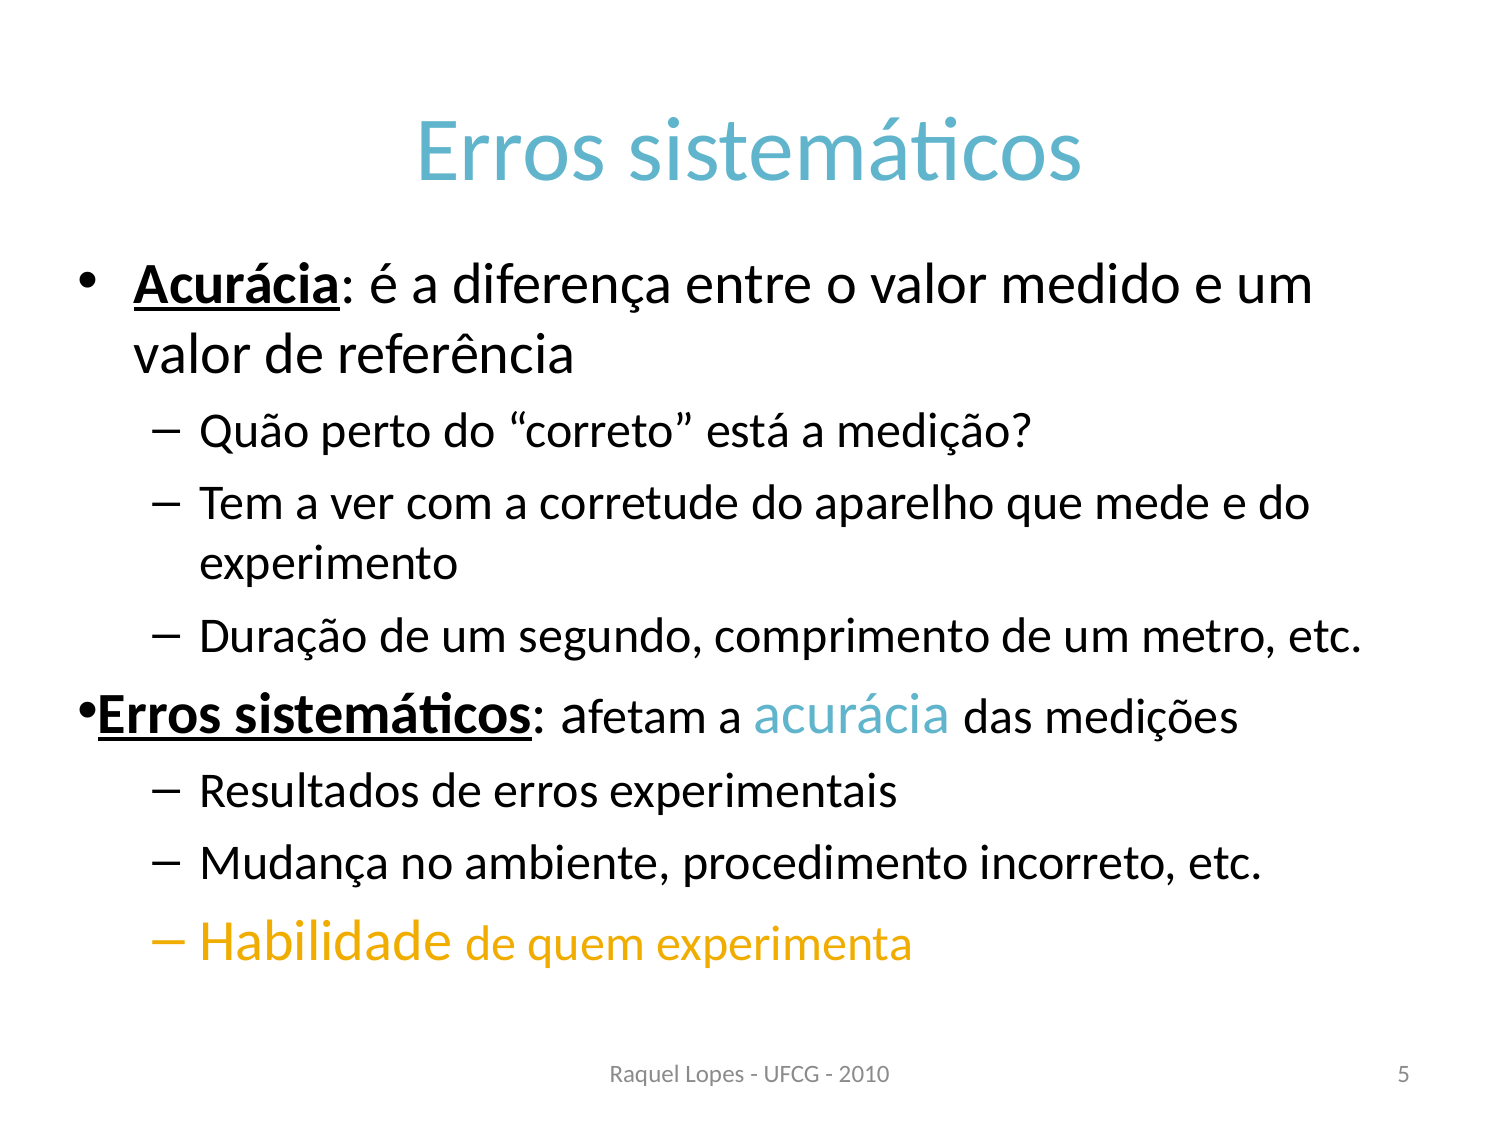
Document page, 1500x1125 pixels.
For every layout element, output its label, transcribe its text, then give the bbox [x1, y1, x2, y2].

footer Raquel Lopes - UFCG - 2010 [512, 1042, 988, 1103]
title Erros sistemáticos [75, 50, 1425, 237]
slide_number 5 [1074, 1042, 1425, 1103]
list Acurácia: é a diferença entre o valor medido e um valor de referência Quão perto do “correto” está a medição? Tem a ver com a corretude do aparelho que mede e do experimento Duração de um segundo, comprimento de um metro, etc. Erros sistemáticos: afetam a acurácia das medições Resultados de erros experimentais Mudança no ambiente, procedimento incorreto, etc. Habilidade de quem experimenta [62, 237, 1425, 1005]
